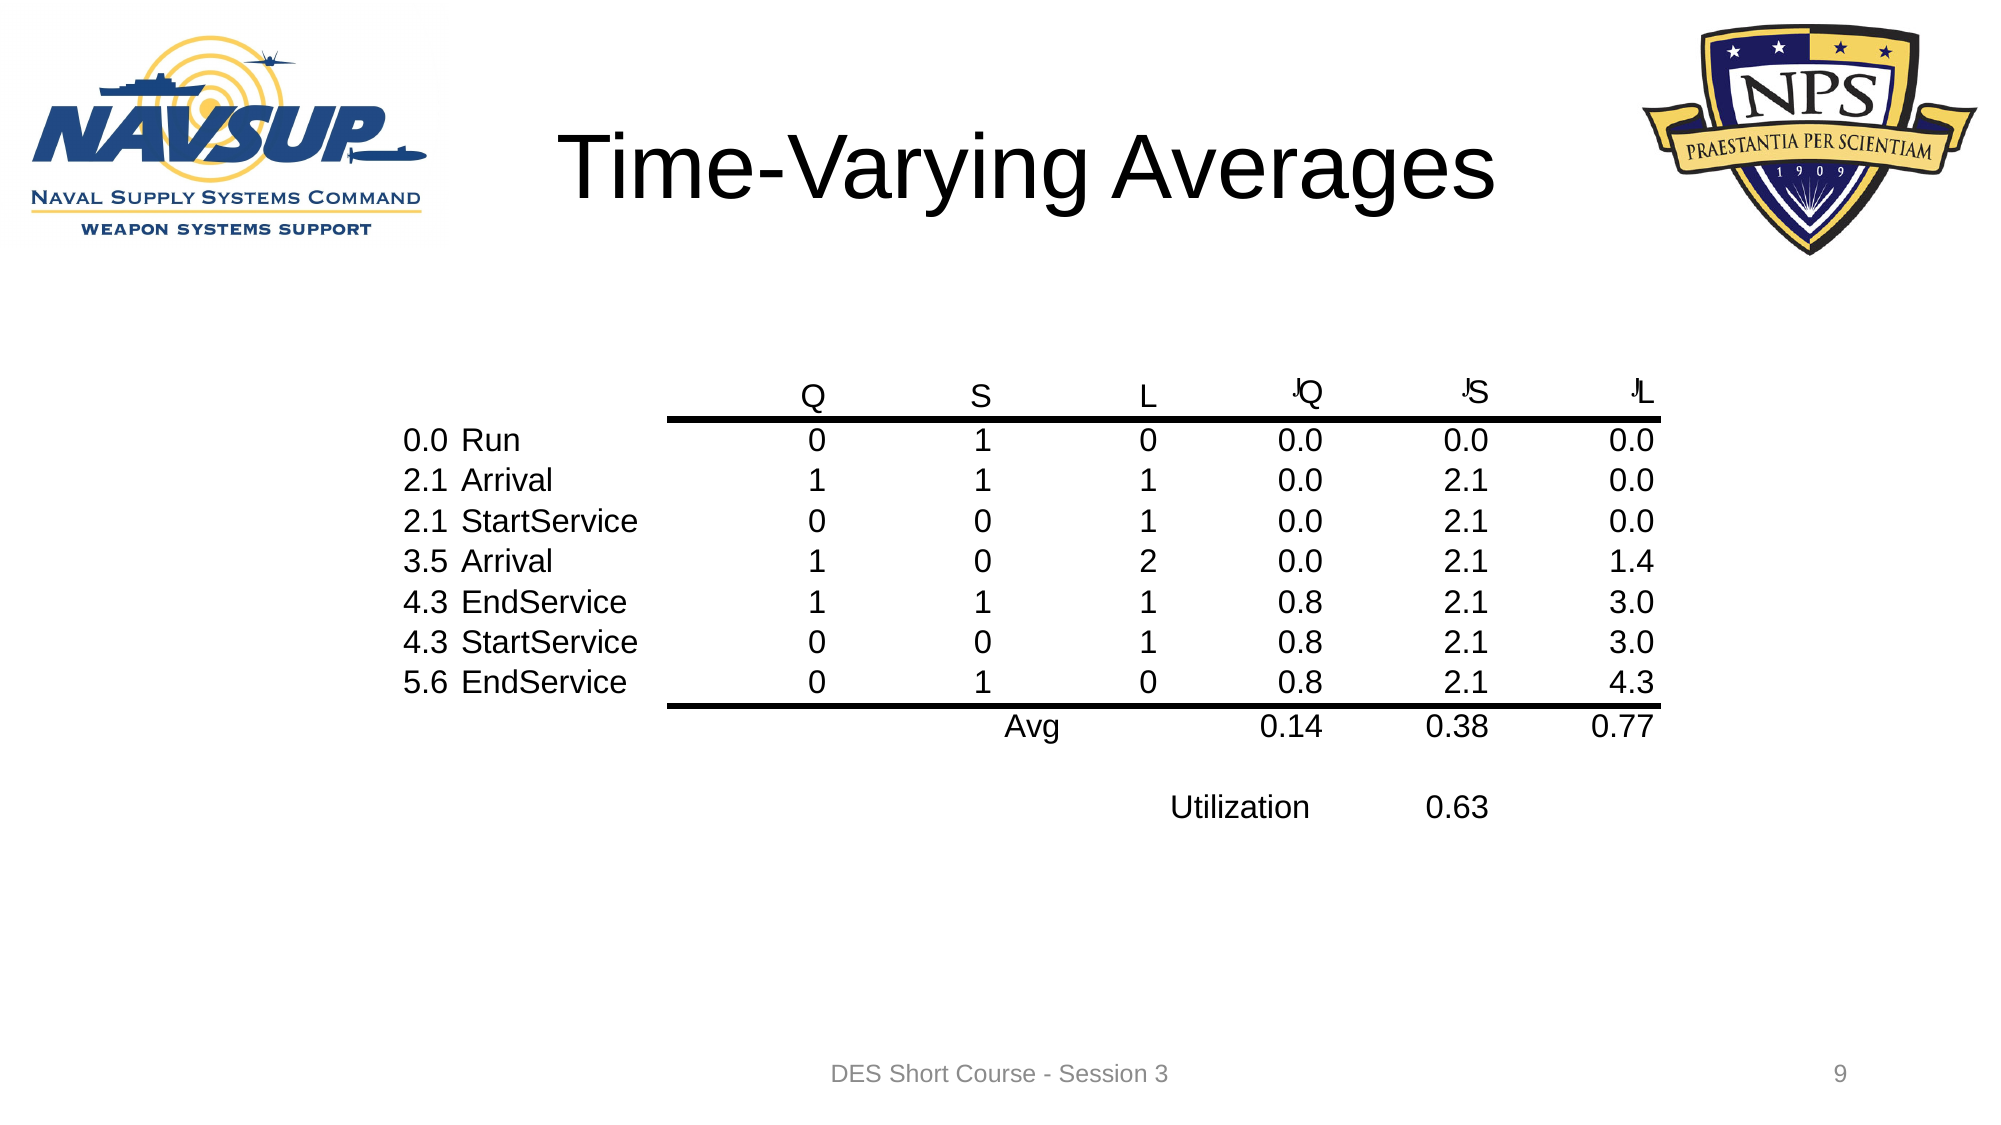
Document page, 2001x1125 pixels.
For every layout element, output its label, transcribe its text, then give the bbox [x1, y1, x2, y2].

picture [0, 3, 449, 248]
picture [1619, 3, 2000, 276]
footer DES Short Course - Session 3 [662, 1042, 1338, 1103]
slide_number 9 [1412, 1042, 1863, 1103]
picture [287, 374, 1663, 829]
title Time-Varying Averages [435, 59, 1620, 278]
